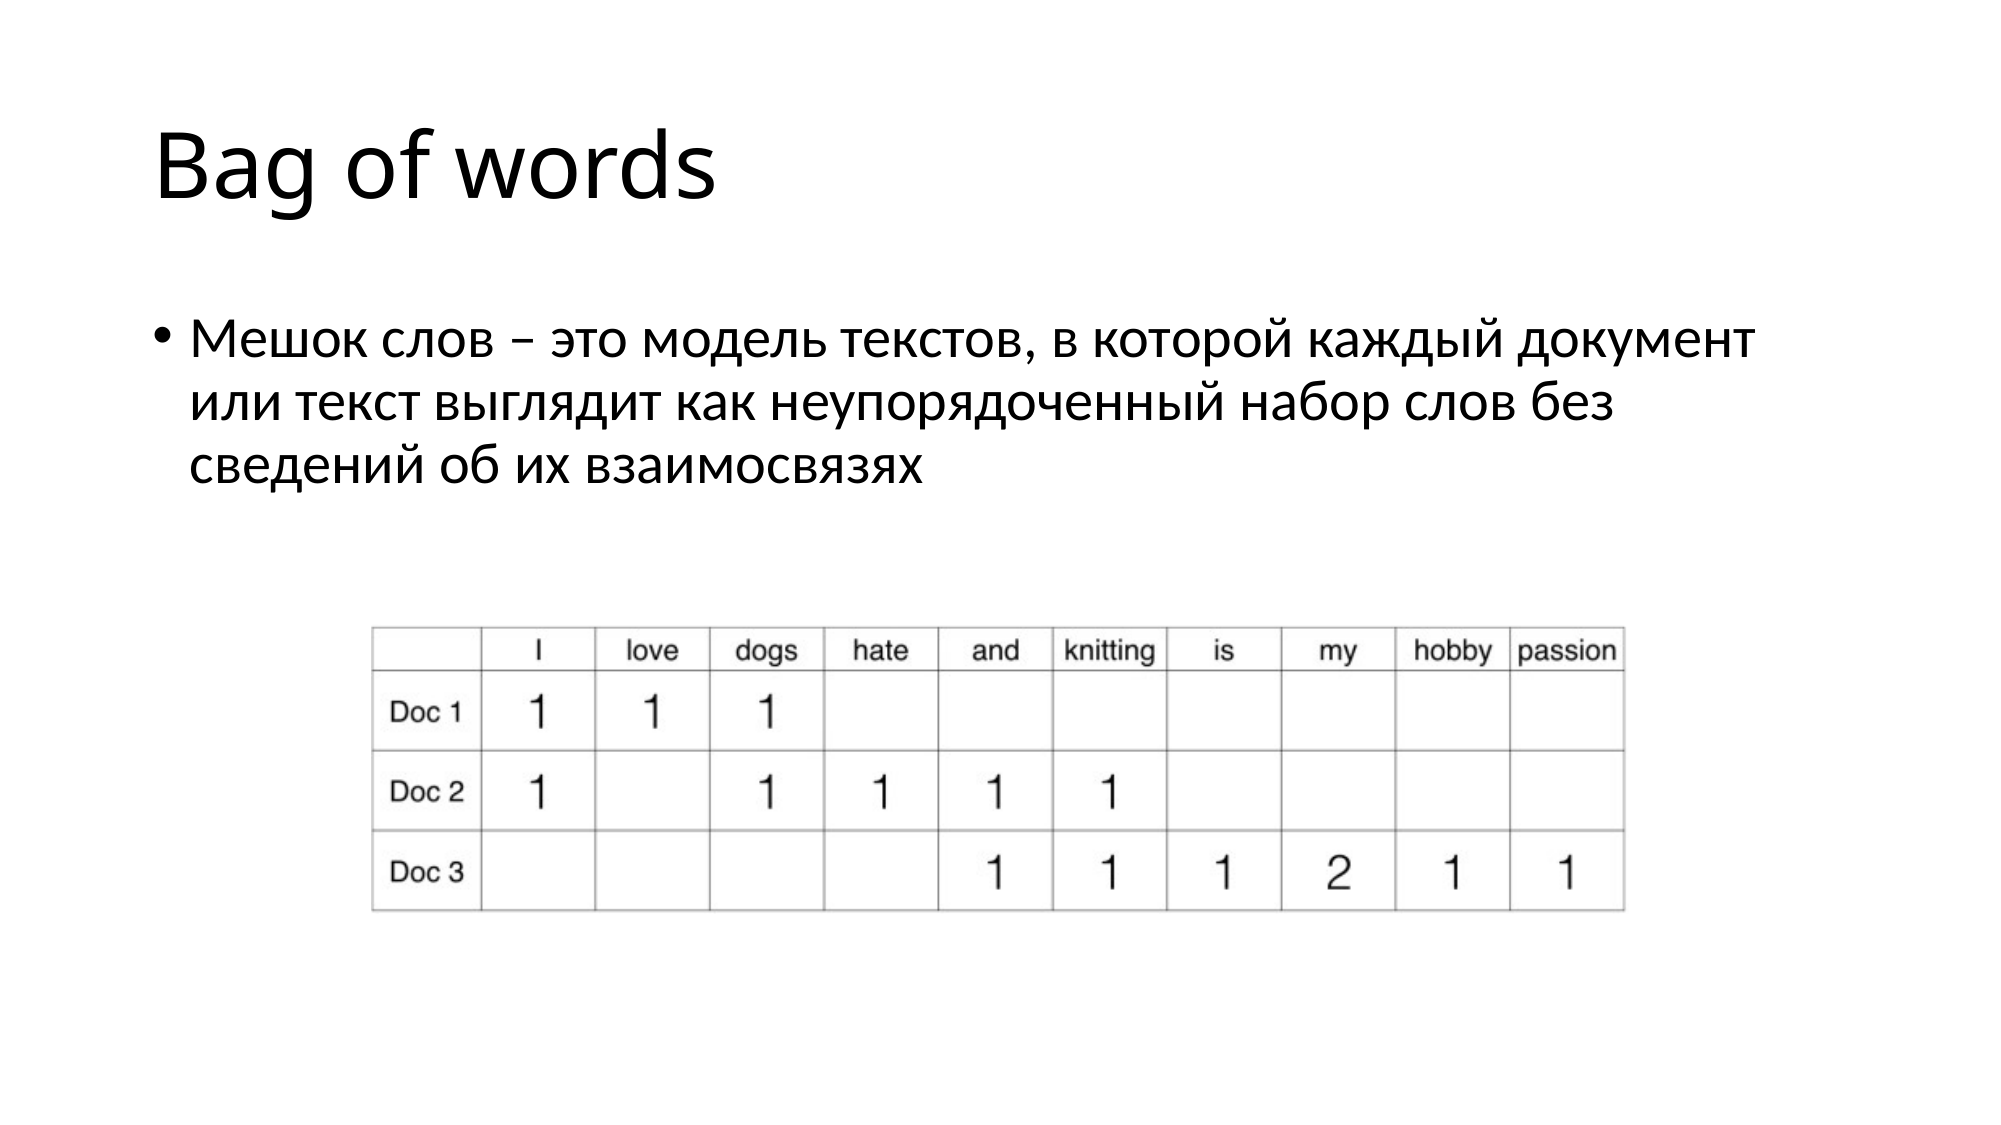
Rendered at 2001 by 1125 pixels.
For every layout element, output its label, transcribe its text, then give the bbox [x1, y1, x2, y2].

list Мешок слов – это модель текстов, в которой каждый документ или текст выглядит как неупорядоченный набор слов без сведений об их взаимосвязях [137, 299, 1863, 1014]
picture [371, 624, 1629, 914]
title Bag of words [137, 59, 1863, 278]
